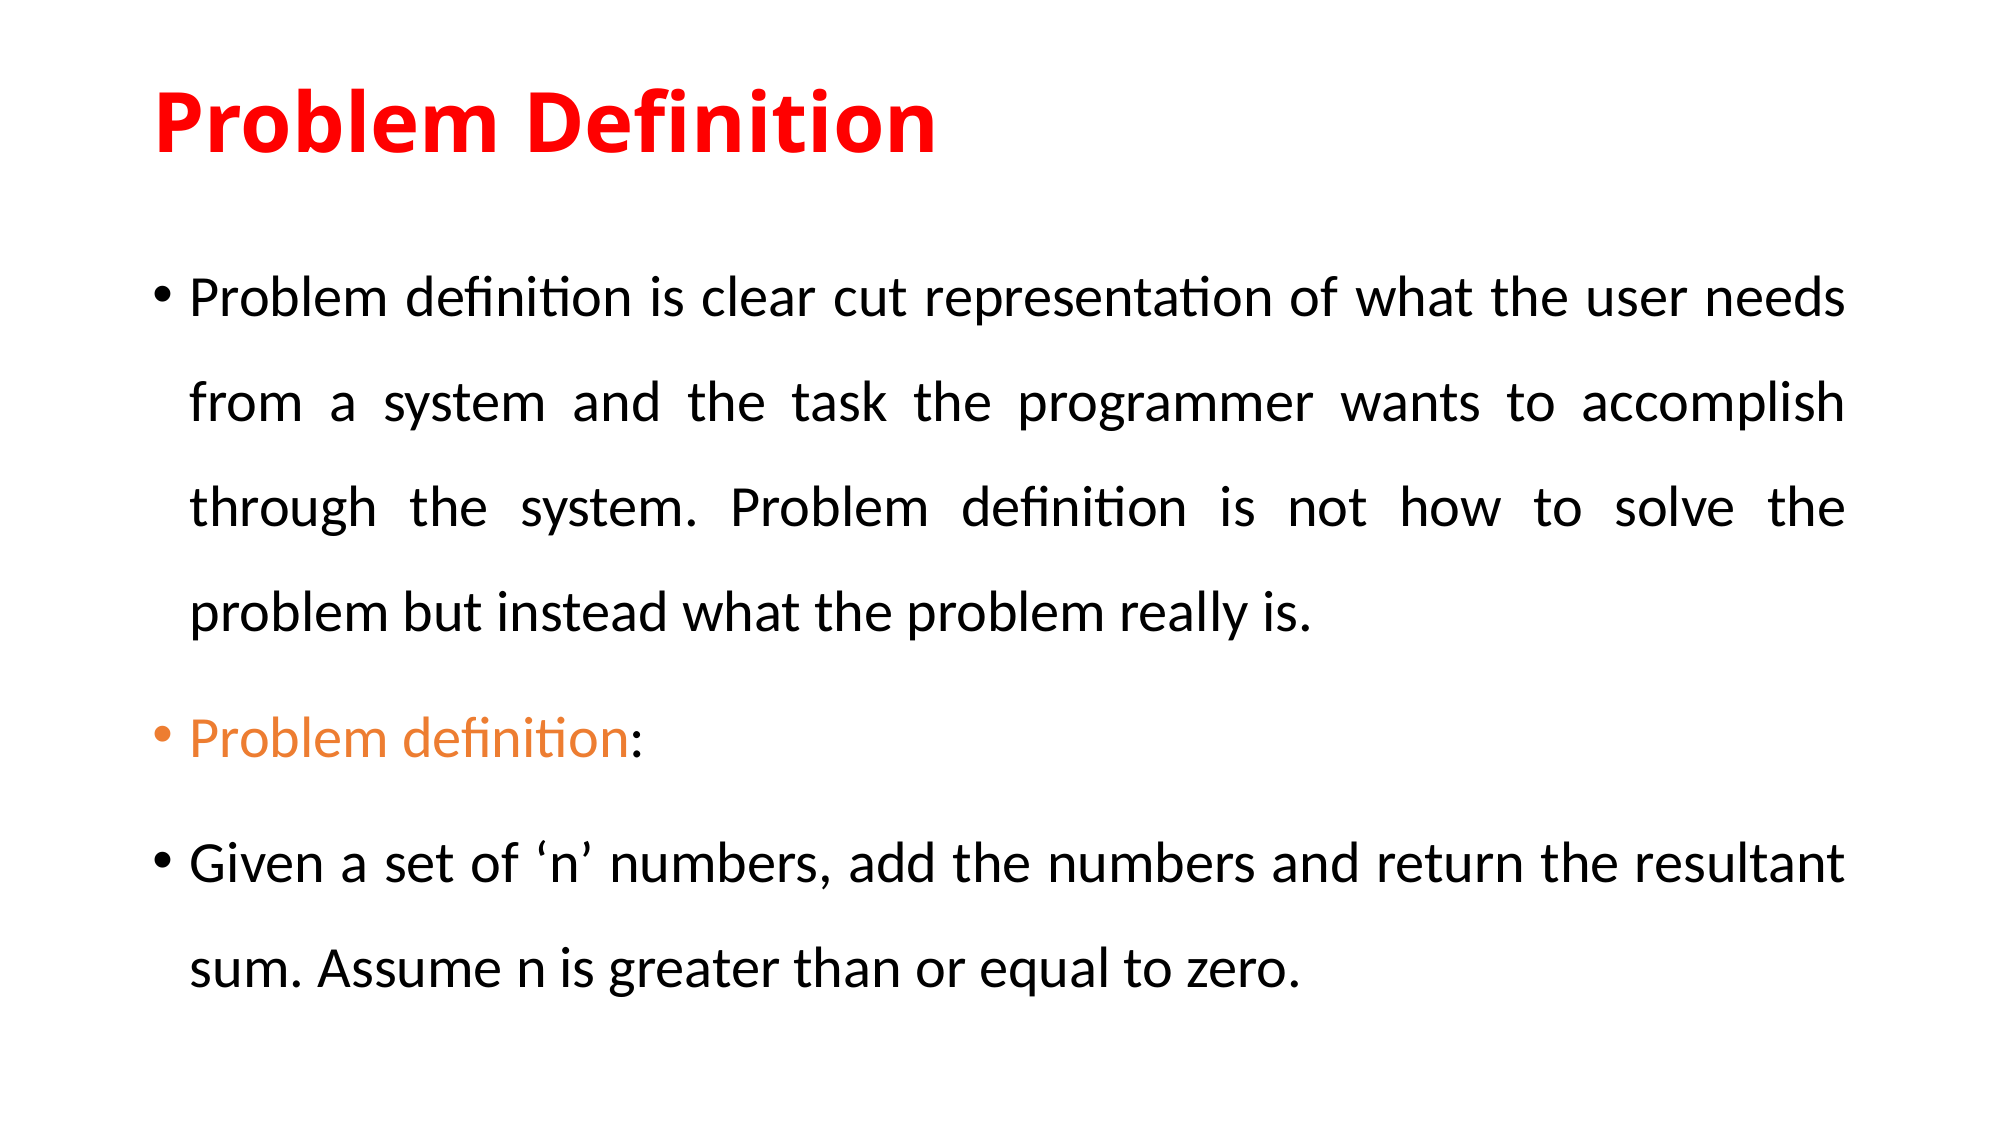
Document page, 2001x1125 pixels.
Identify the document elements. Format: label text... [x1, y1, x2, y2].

title Problem Definition [137, 59, 1863, 193]
list Problem definition is clear cut representation of what the user needs from a system and the task the programmer wants to accomplish through the system. Problem definition is not how to solve the problem but instead what the problem really is. Problem definition: Given a set of ‘n’ numbers, add the numbers and return the resultant sum. Assume n is greater than or equal to zero. [137, 215, 1863, 1014]
